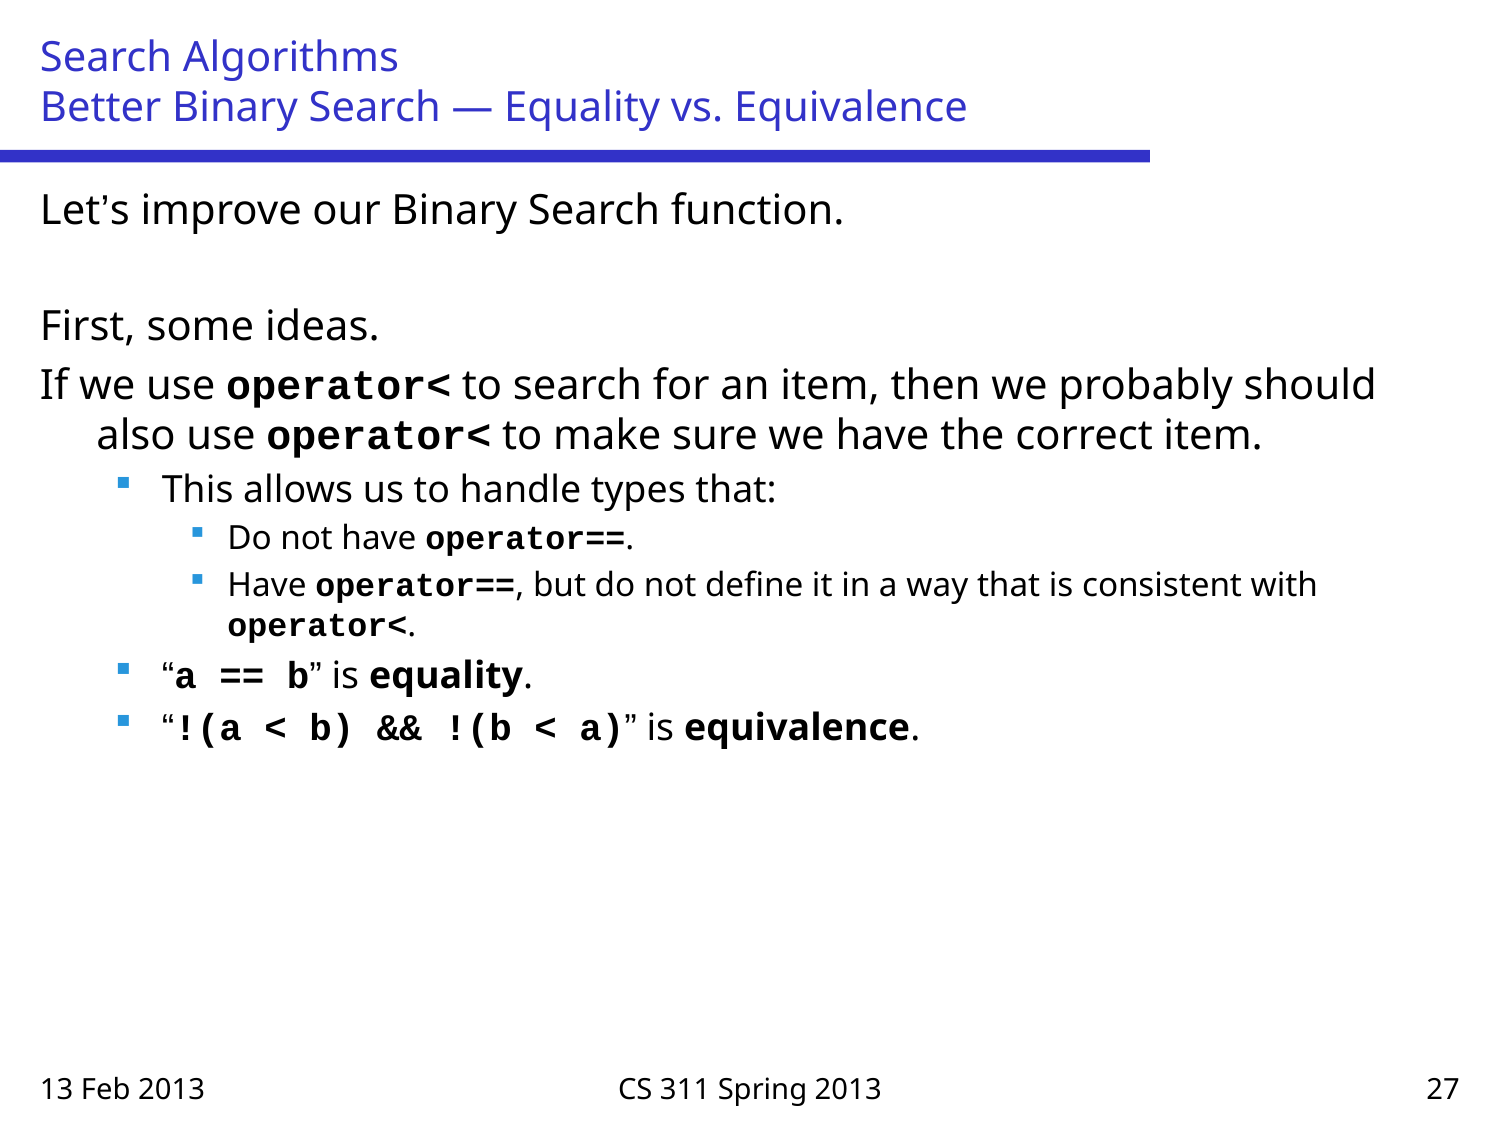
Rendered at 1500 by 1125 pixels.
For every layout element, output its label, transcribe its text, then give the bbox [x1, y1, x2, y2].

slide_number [24, 1062, 375, 1113]
footer CS 311 Spring 2013 [387, 1062, 1113, 1113]
list Let’s improve our Binary Search function. First, some ideas. If we use operator< to search for an item, then we probably should also use operator< to make sure we have the correct item. This allows us to handle types that: Do not have operator==. Have operator==, but do not define it in a way that is consistent with operator<. “a == b” is equality. “!(a < b) && !(b < a)” is equivalence. [24, 174, 1475, 1050]
slide_number 27 [1125, 1062, 1475, 1113]
title Search Algorithms Better Binary Search — Equality vs. Equivalence [24, 24, 1475, 138]
